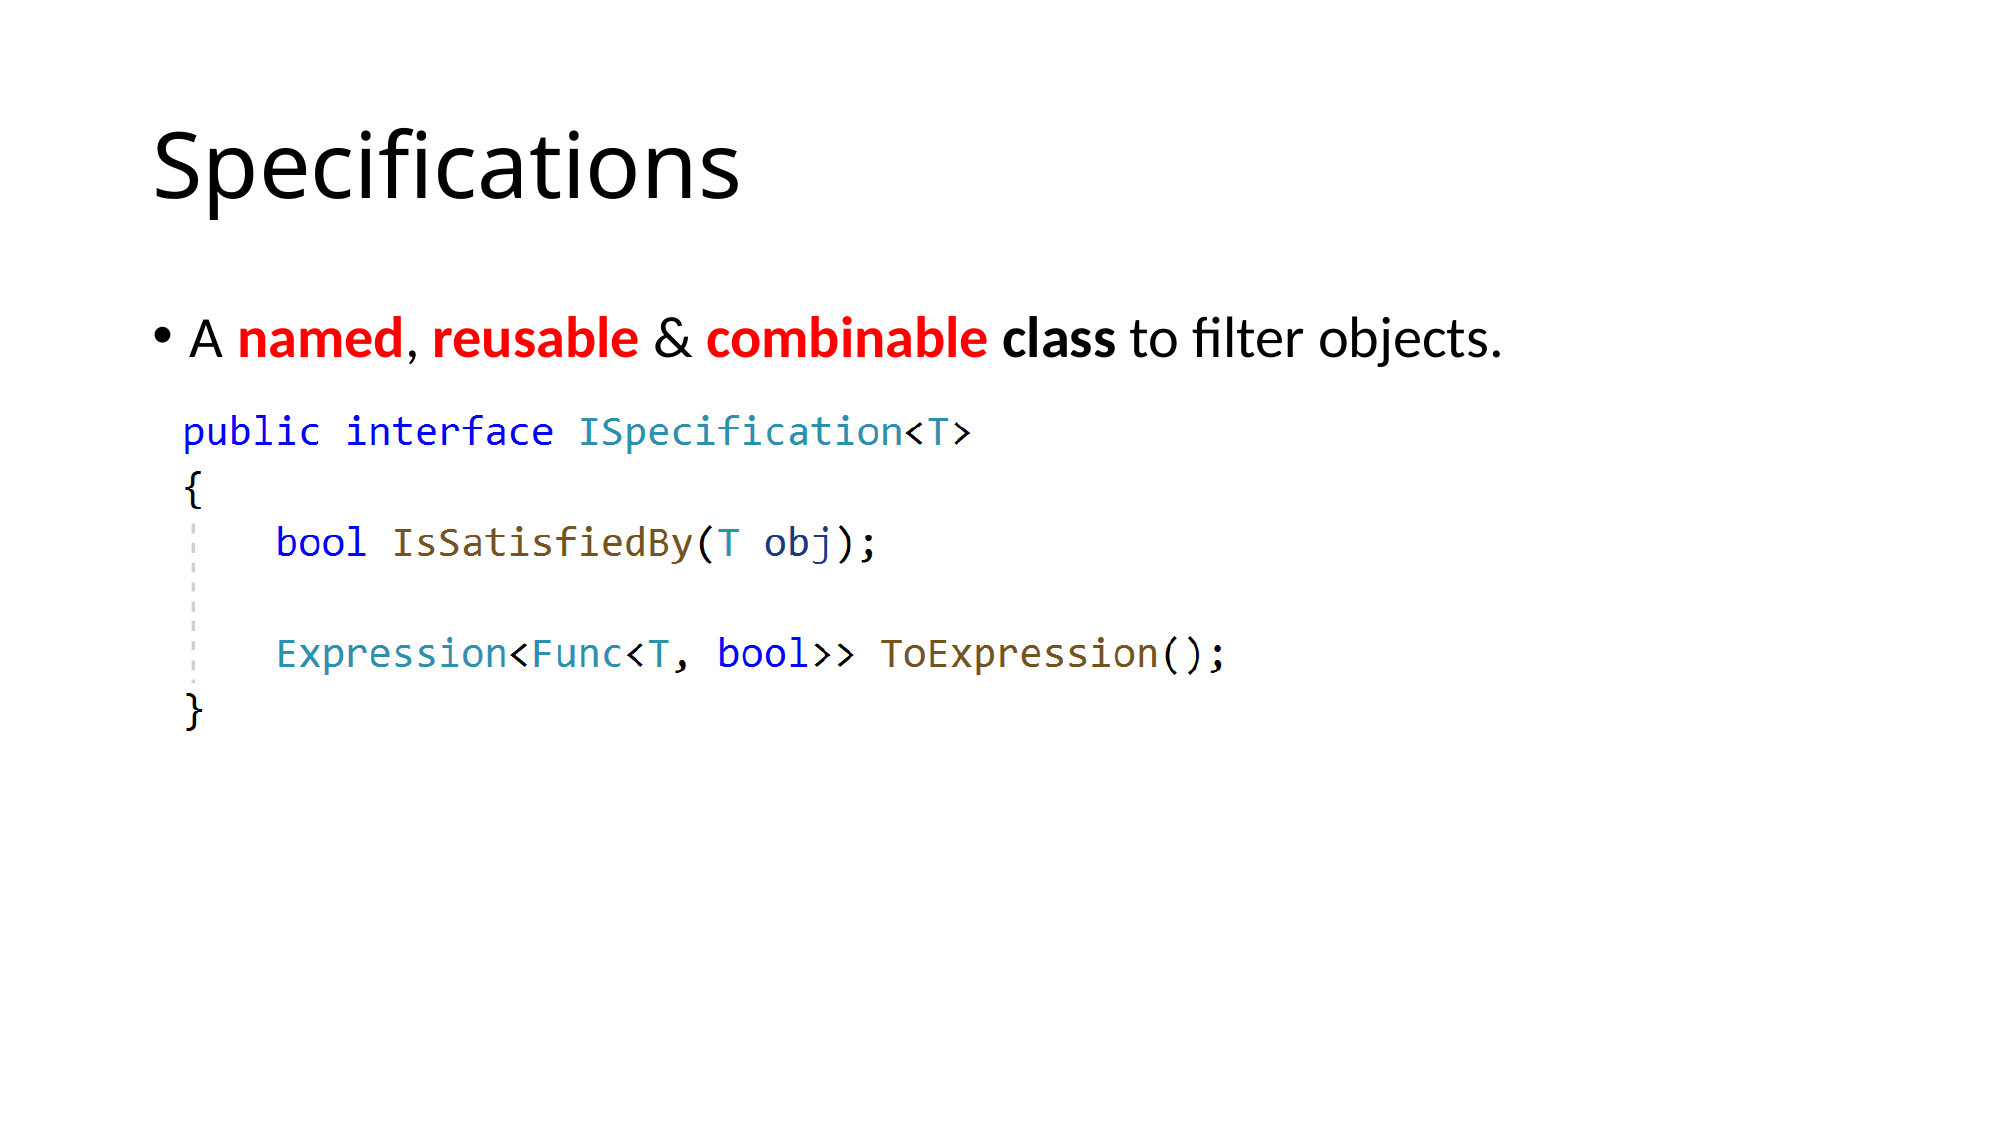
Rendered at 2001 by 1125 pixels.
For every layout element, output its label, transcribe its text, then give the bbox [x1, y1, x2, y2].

list A named, reusable & combinable class to filter objects. [137, 299, 1863, 1014]
title Specifications [137, 59, 1863, 278]
picture [159, 400, 1250, 753]
